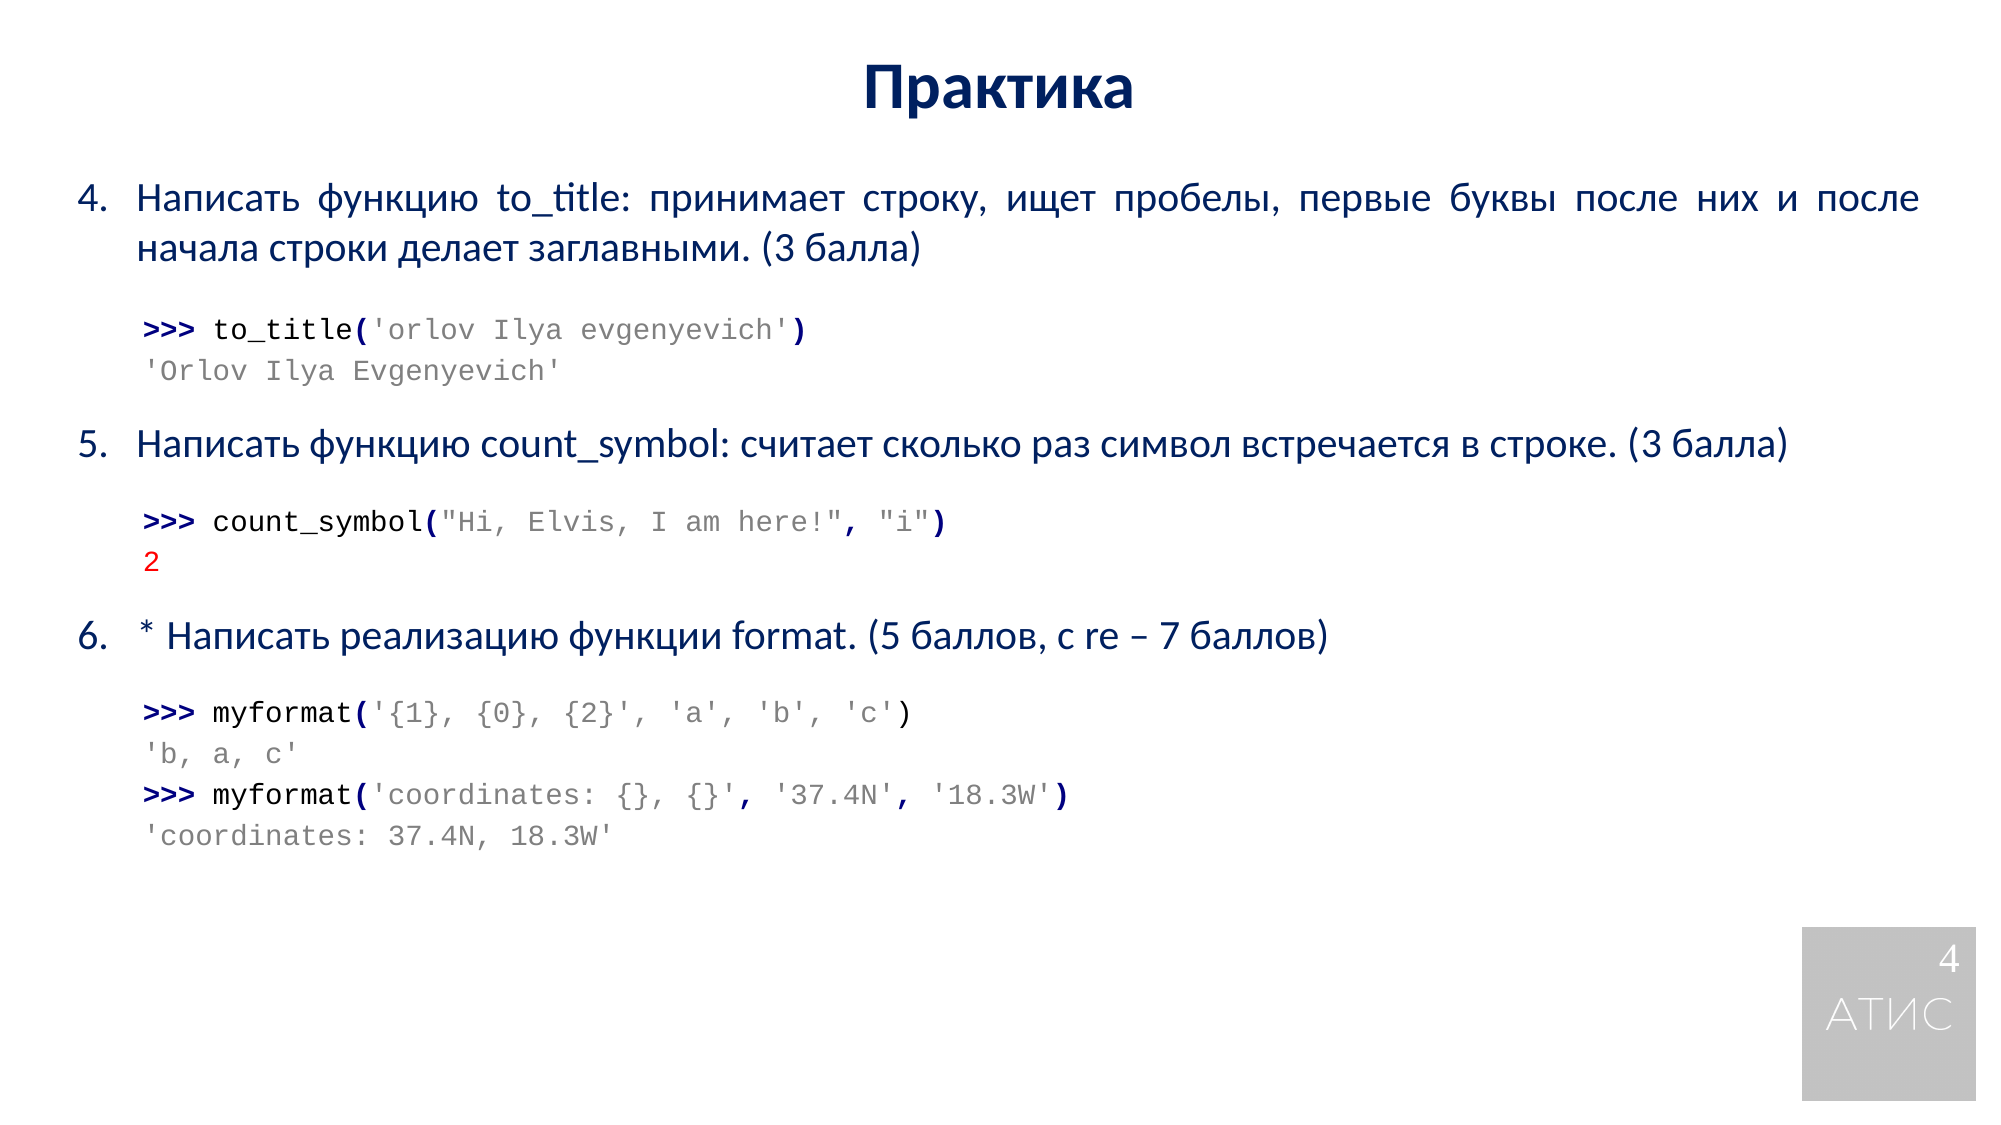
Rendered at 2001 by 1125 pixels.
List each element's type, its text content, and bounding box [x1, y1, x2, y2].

title Практика [0, 34, 2000, 149]
text_box Написать функцию to_title: принимает строку, ищет пробелы, первые буквы после них и после начала строки делает заглавными. (3 балла) >>> to_title('orlov Ilya evgenyevich') 'Orlov Ilya Evgenyevich' Написать функцию count_symbol: считает сколько раз символ встречается в строке. (3 балла) >>> count_symbol("Hi, Elvis, I am here!", "i") 2 * Написать реализацию функции format. (5 баллов, с re – 7 баллов) >>> myformat('{1}, {0}, {2}', 'a', 'b', 'c') 'b, a, c' >>> myformat('coordinates: {}, {}', '37.4N', '18.3W') 'coordinates: 37.4N, 18.3W' [62, 162, 1936, 1097]
picture [1802, 927, 1976, 1101]
